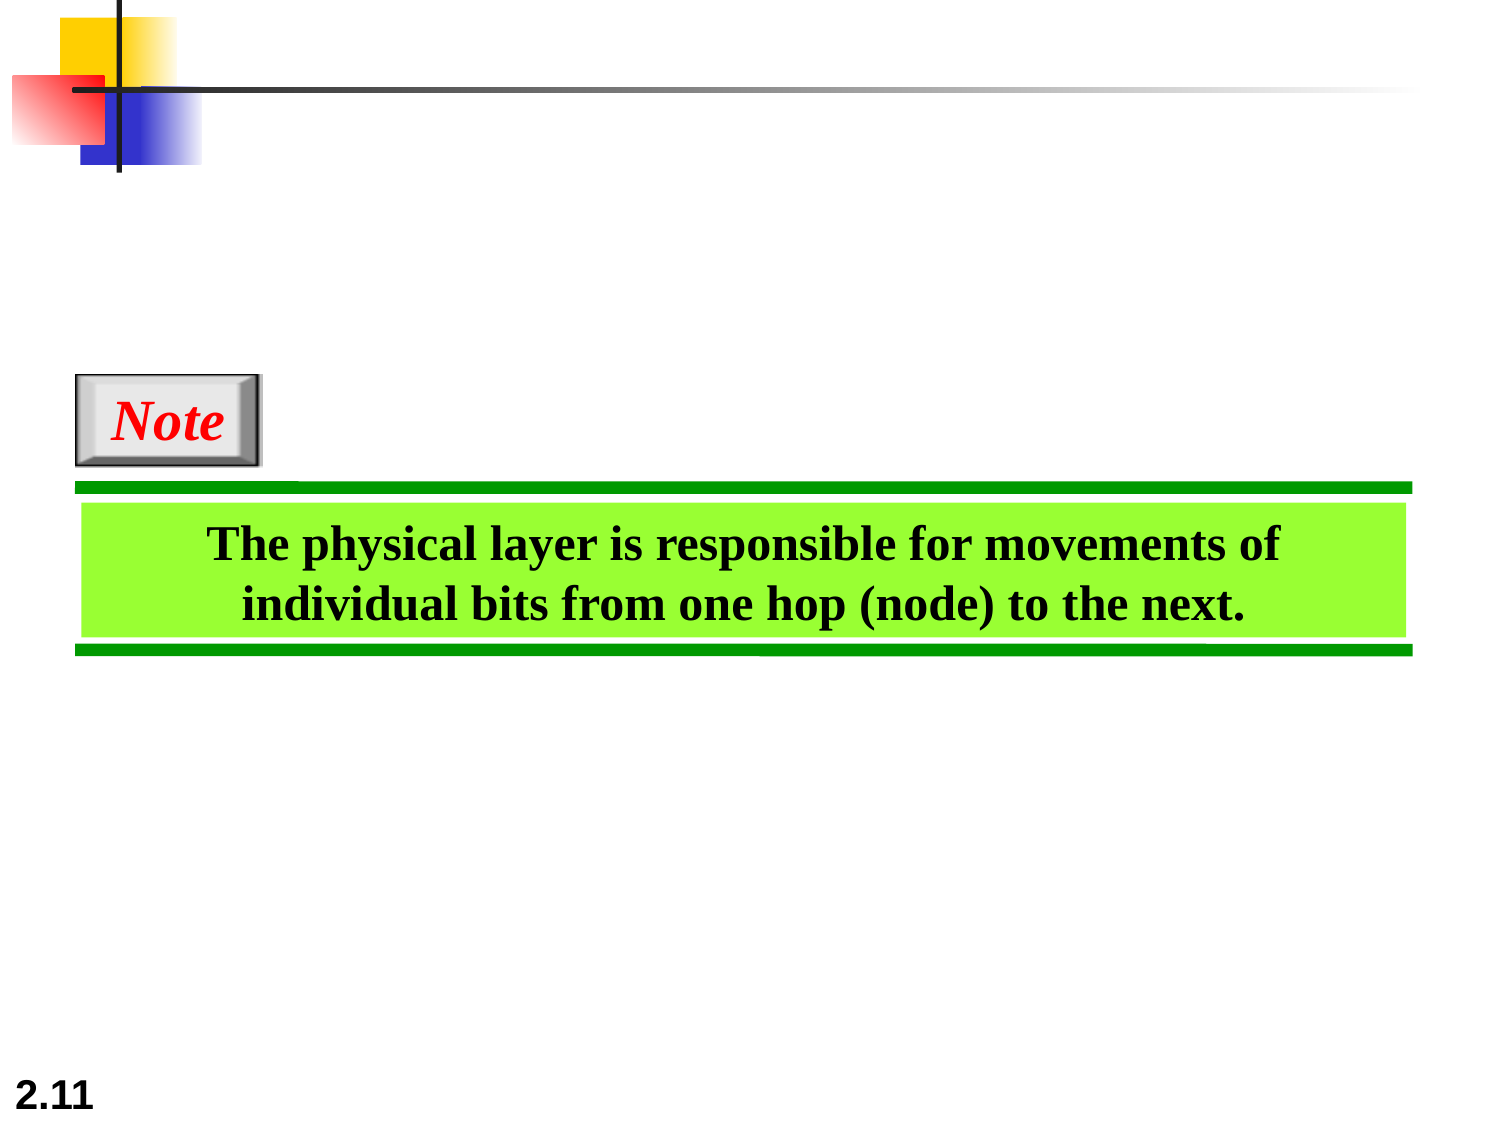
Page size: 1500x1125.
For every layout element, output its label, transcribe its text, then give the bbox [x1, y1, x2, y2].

text_box [122, 17, 177, 86]
text_box [116, 0, 122, 87]
text_box [122, 93, 141, 165]
text_box [60, 17, 116, 86]
slide_number 2.11 [0, 1050, 313, 1125]
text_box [74, 374, 263, 468]
text_box The physical layer is responsible for movements of individual bits from one hop (node) to the next. [81, 502, 1407, 638]
text_box [12, 75, 105, 145]
text_box [72, 87, 1423, 93]
text_box [141, 93, 202, 165]
text_box [116, 93, 122, 173]
text_box [80, 93, 116, 165]
